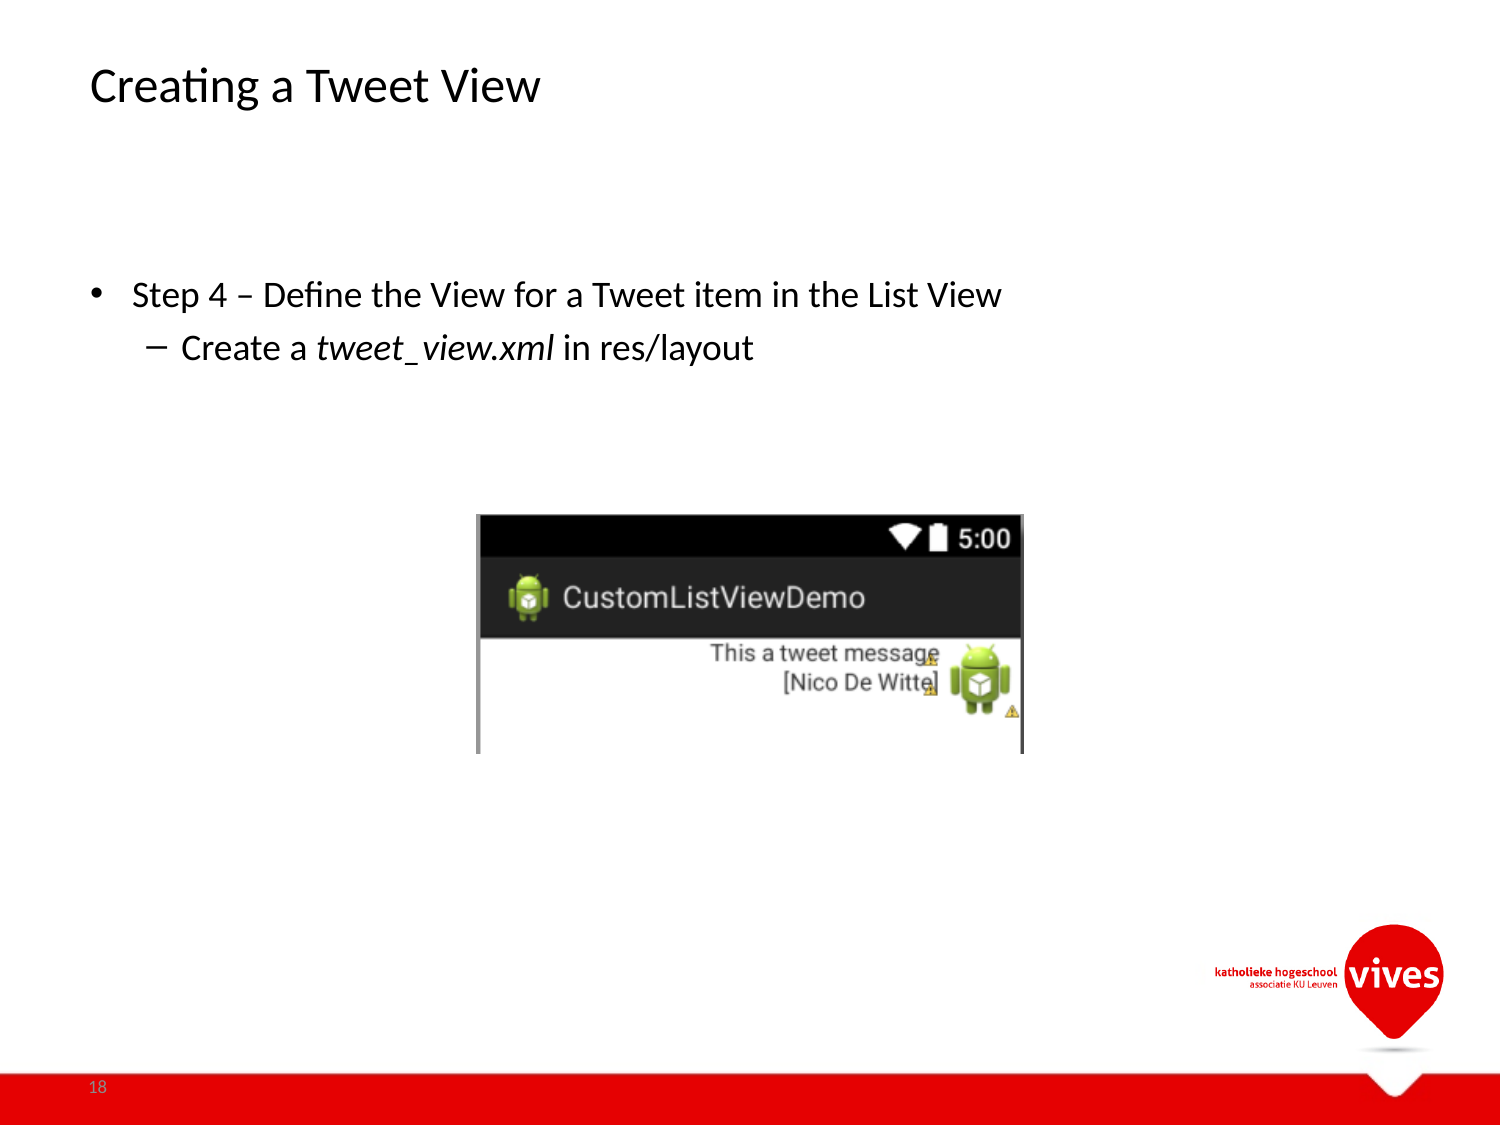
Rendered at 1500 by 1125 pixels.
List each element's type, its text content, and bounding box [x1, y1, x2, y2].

picture [0, 0, 1500, 1125]
title Creating a Tweet View [75, 45, 1425, 233]
list Step 4 – Define the View for a Tweet item in the List View Create a tweet_view.xml in res/layout [75, 262, 1425, 1005]
slide_number 18 [73, 1056, 153, 1116]
